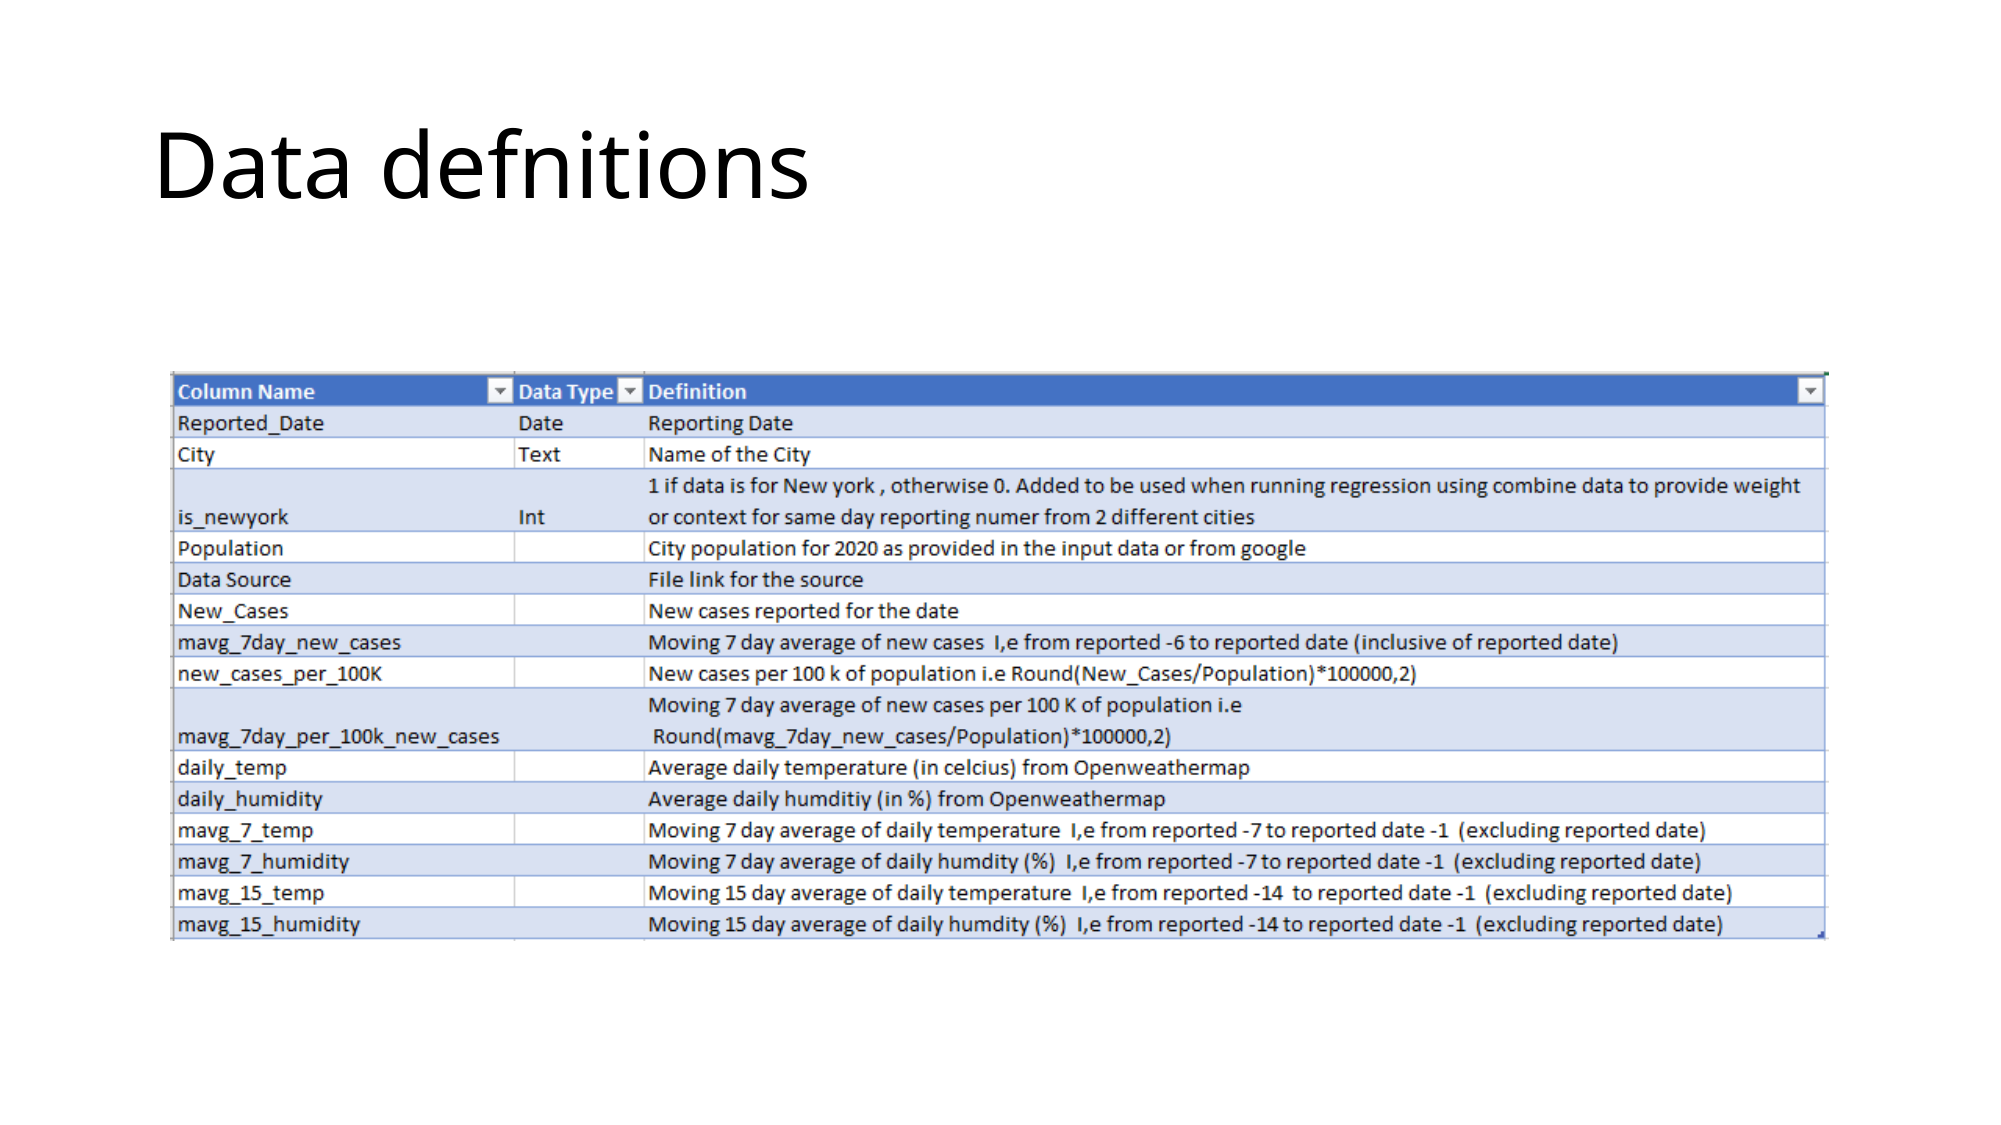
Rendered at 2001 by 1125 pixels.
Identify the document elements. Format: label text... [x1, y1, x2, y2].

title Data defnitions [137, 59, 1863, 278]
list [170, 371, 1829, 941]
